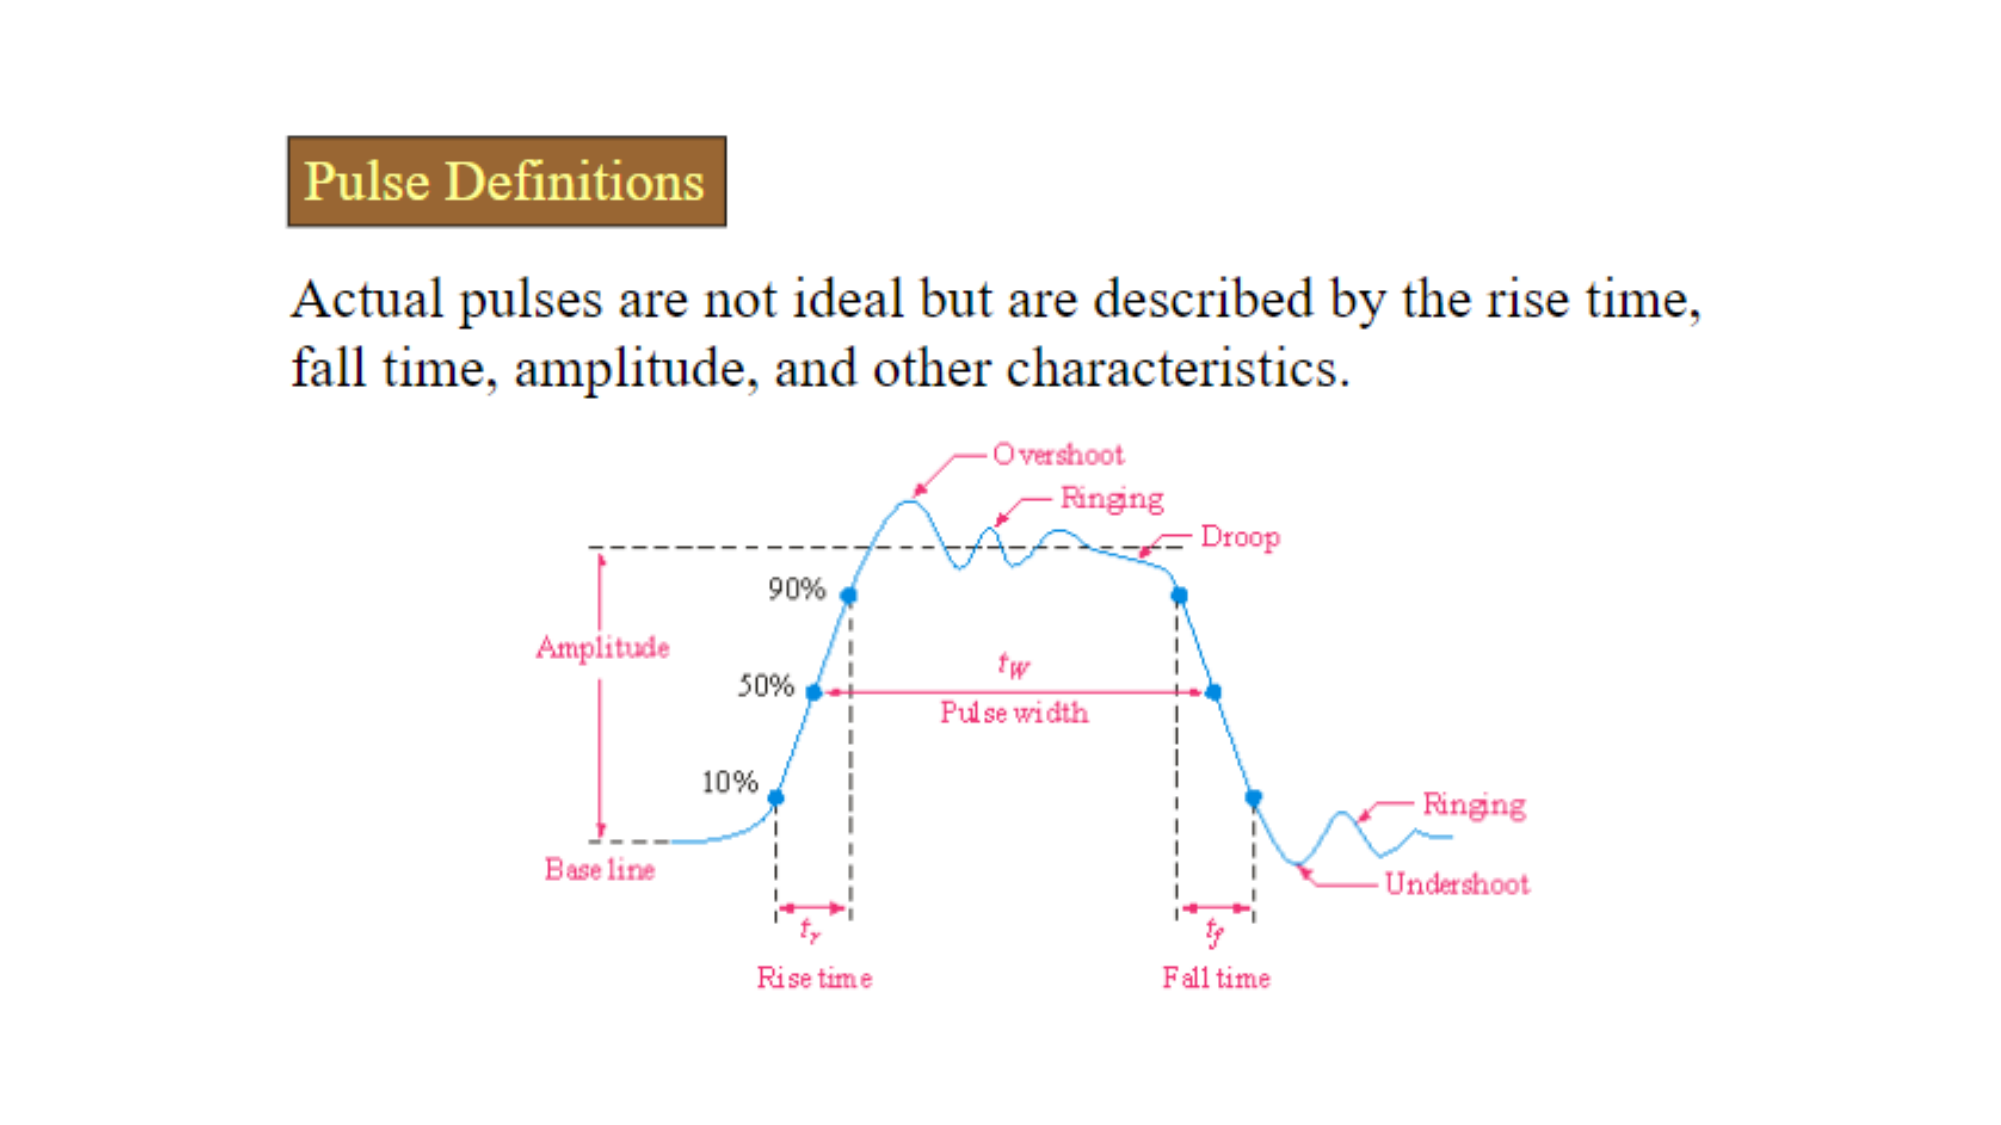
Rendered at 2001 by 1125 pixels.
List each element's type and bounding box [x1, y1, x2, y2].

picture [236, 99, 1712, 1032]
